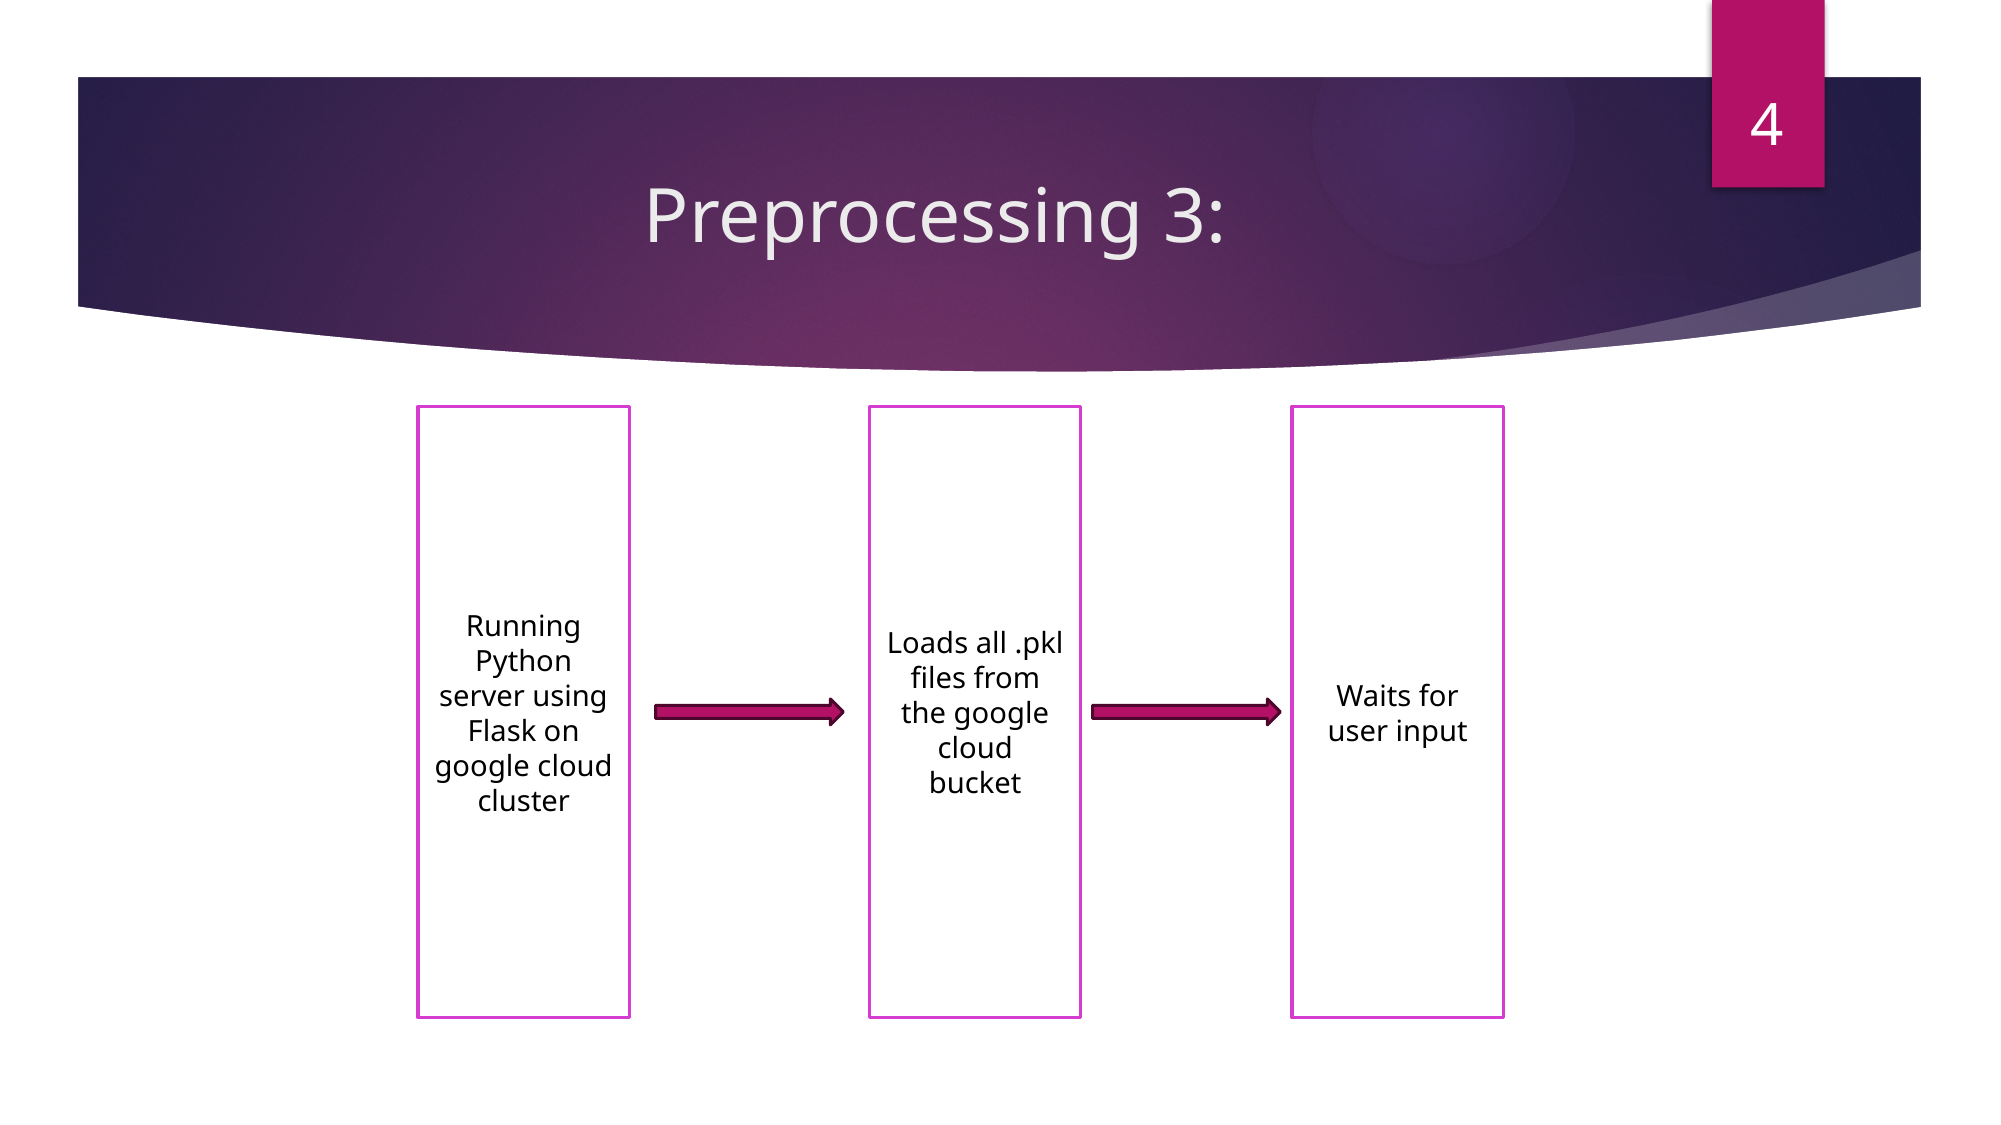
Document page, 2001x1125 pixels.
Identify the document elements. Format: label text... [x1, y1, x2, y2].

text_box Running Python server using Flask on google cloud cluster [416, 405, 631, 1019]
text_box [654, 697, 845, 727]
text_box [1091, 697, 1282, 727]
text_box Waits for user input [1290, 405, 1505, 1019]
title Preprocessing 3: [216, 154, 1655, 271]
text_box Loads all .pkl files from the google cloud bucket [868, 405, 1082, 1019]
slide_number 4 [1698, 48, 1836, 175]
